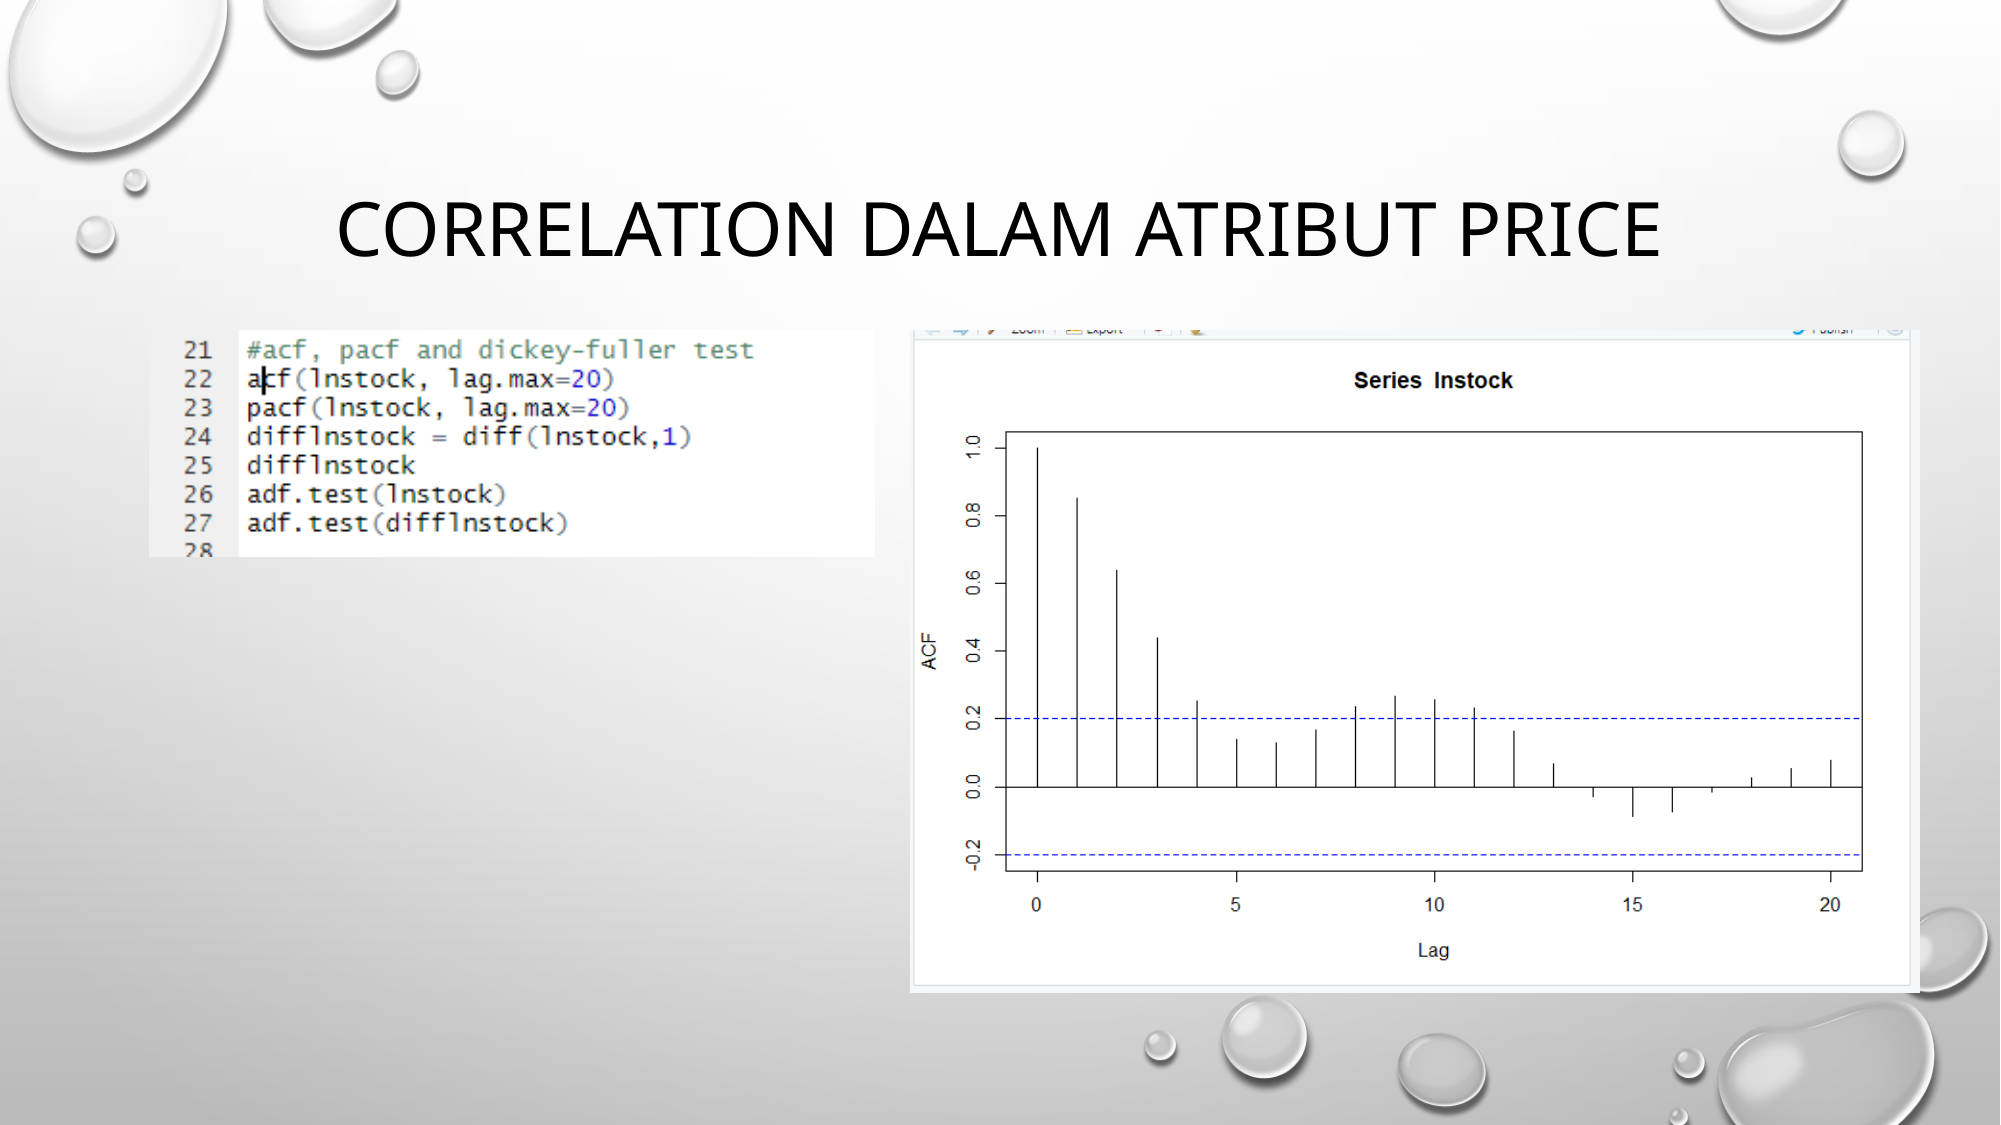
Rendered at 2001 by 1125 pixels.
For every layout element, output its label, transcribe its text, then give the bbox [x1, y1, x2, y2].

picture [0, 0, 2000, 1125]
title Correlation dalam atribut price [149, 101, 1851, 364]
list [149, 330, 875, 557]
